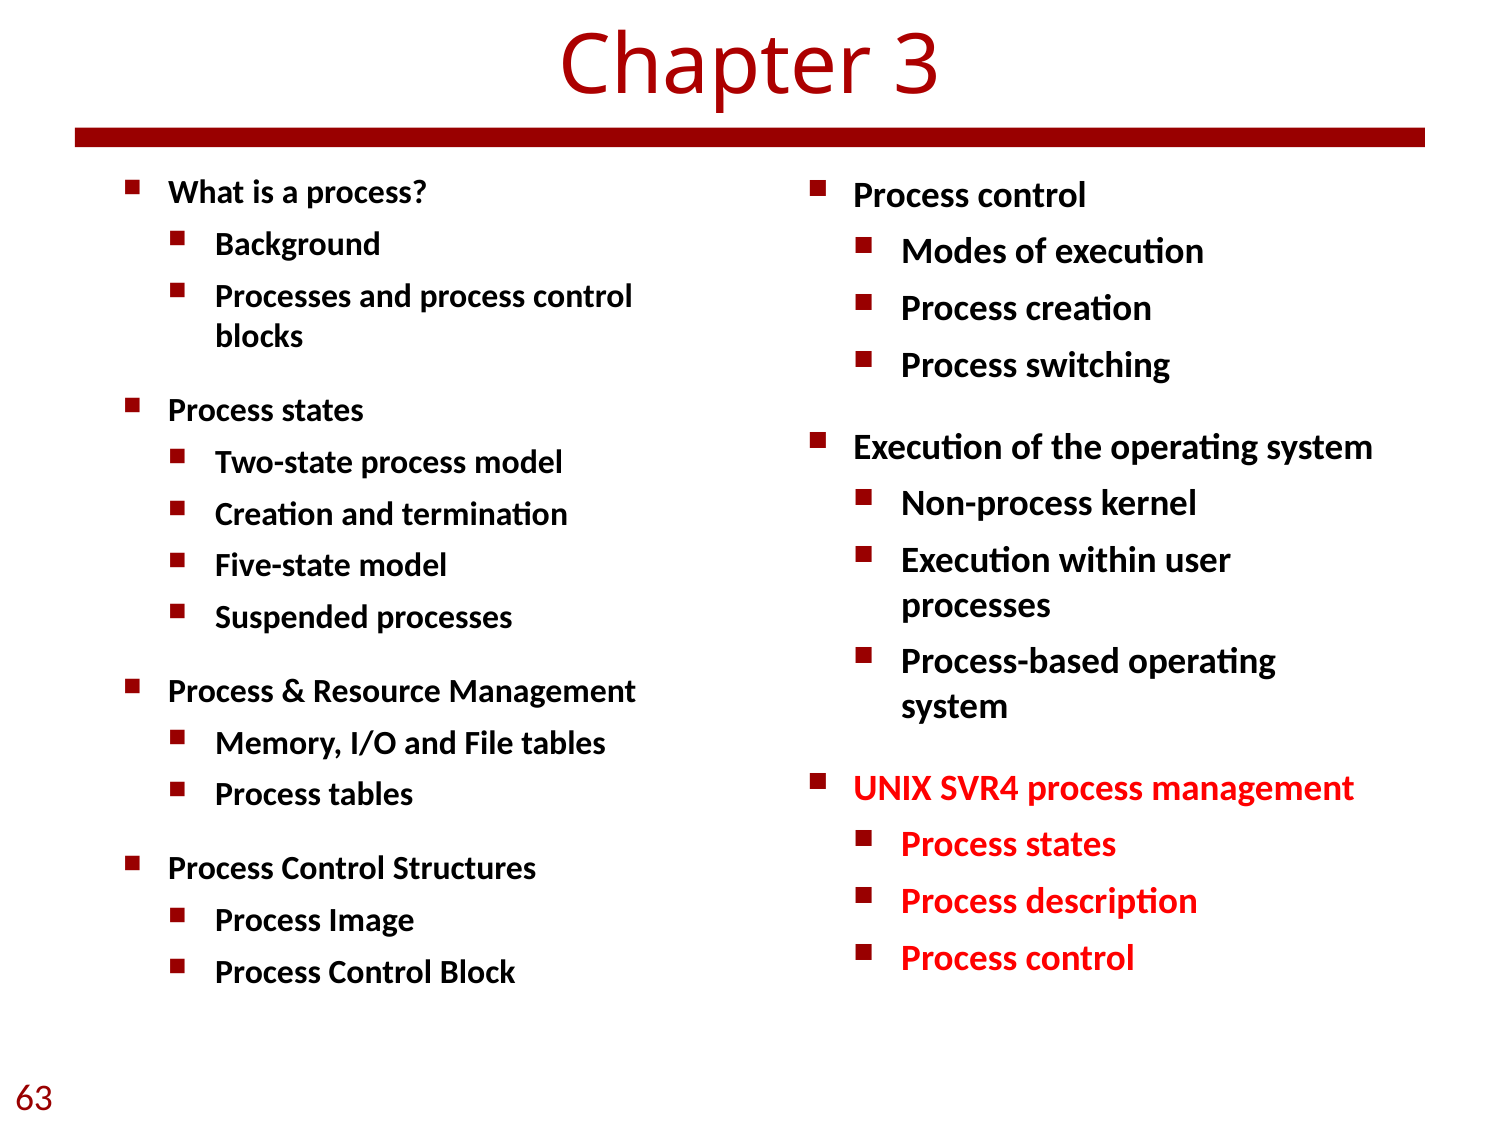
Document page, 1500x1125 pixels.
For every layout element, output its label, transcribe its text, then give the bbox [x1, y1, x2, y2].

list What is a process? Background Processes and process control blocks Process states Two-state process model Creation and termination Five-state model Suspended processes Process & Resource Management Memory, I/O and File tables Process tables Process Control Structures Process Image Process Control Block [108, 162, 709, 1005]
list Process control Modes of execution Process creation Process switching Execution of the operating system Non-process kernel Execution within user processes Process-based operating system UNIX SVR4 process management Process states Process description Process control [792, 162, 1393, 1005]
title Chapter 3 [75, 20, 1425, 111]
slide_number 63 [0, 1065, 75, 1125]
